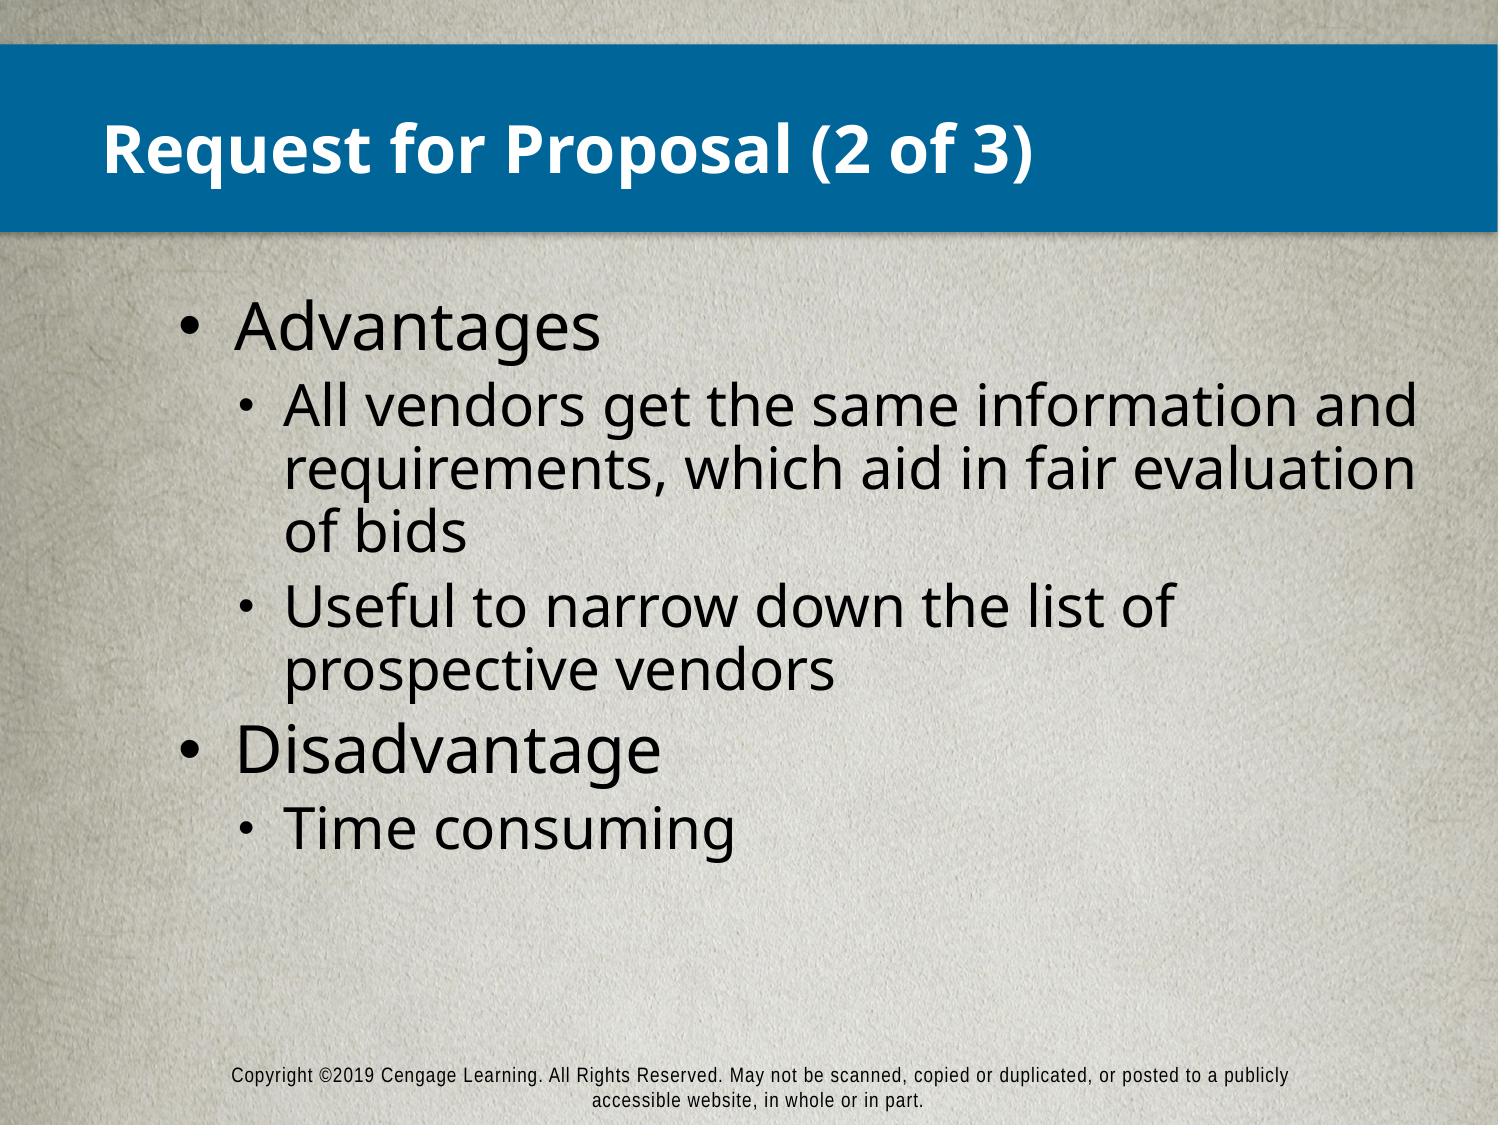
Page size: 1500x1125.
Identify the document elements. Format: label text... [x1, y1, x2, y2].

picture [0, 233, 1498, 1123]
list Advantages All vendors get the same information and requirements, which aid in fair evaluation of bids Useful to narrow down the list of prospective vendors Disadvantage Time consuming [163, 285, 1447, 945]
picture [0, 0, 1498, 44]
title Request for Proposal (2 of 3) [86, 75, 1437, 220]
